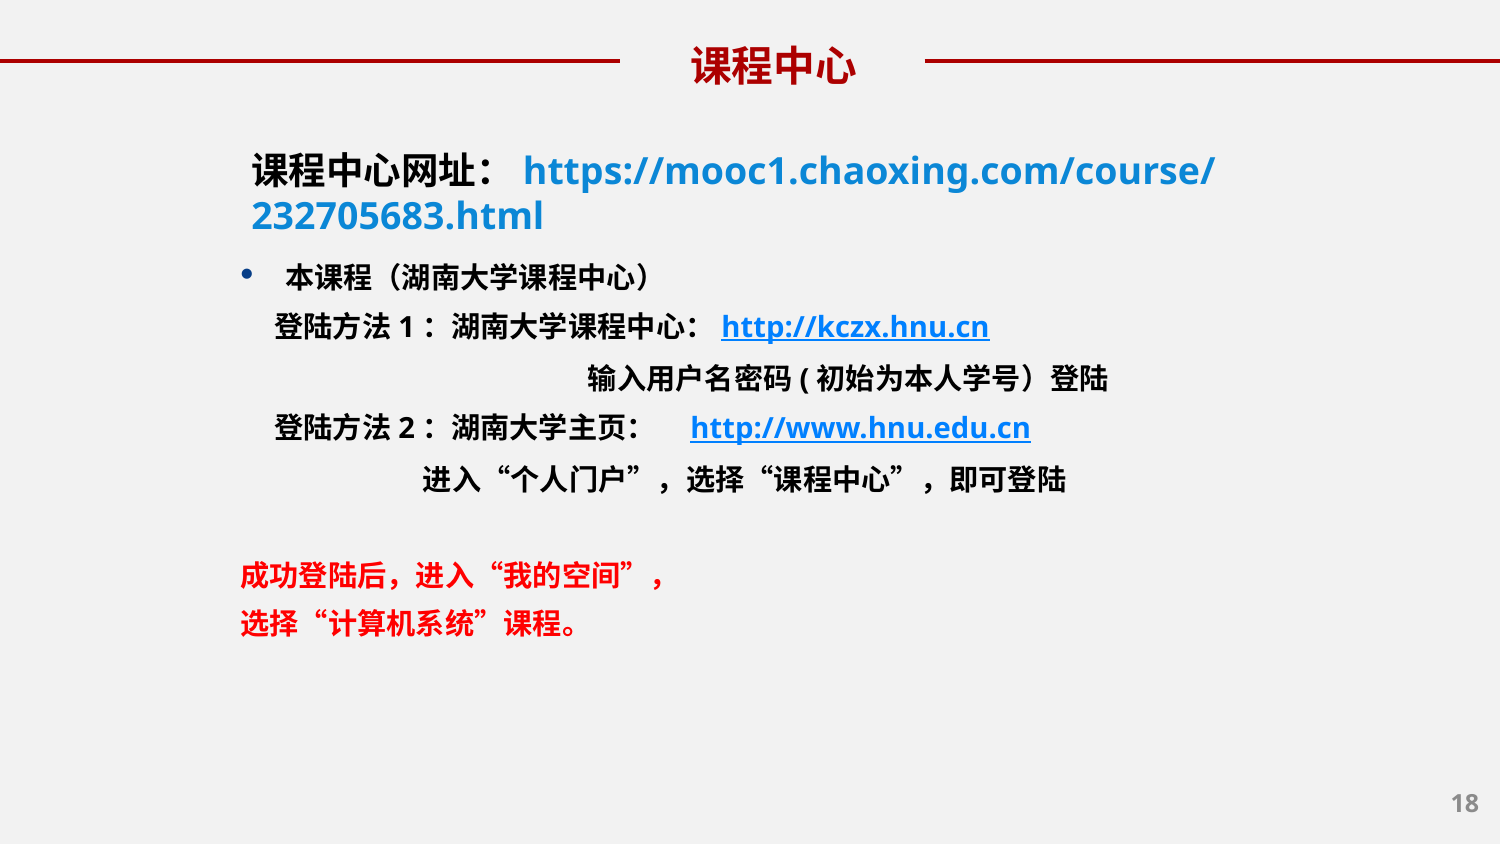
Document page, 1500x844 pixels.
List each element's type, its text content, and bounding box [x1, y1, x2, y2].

slide_number 17 [1156, 782, 1495, 828]
text_box 课程中心 [607, 32, 939, 97]
text_box 课程中心网址：https://mooc1.chaoxing.com/course/232705683.html [236, 139, 1346, 290]
text_box 本课程（湖南大学课程中心） 登陆方法1：湖南大学课程中心：http://kczx.hnu.cn 输入用户名密码(初始为本人学号）登陆 登陆方法2：湖南大学主页： http://www.hnu.edu.cn 进入“个人门户”，选择“课程中心”，即可登陆 成功登陆后，进入“我的空间”， 选择“计算机系统”课程。 [225, 244, 1322, 738]
